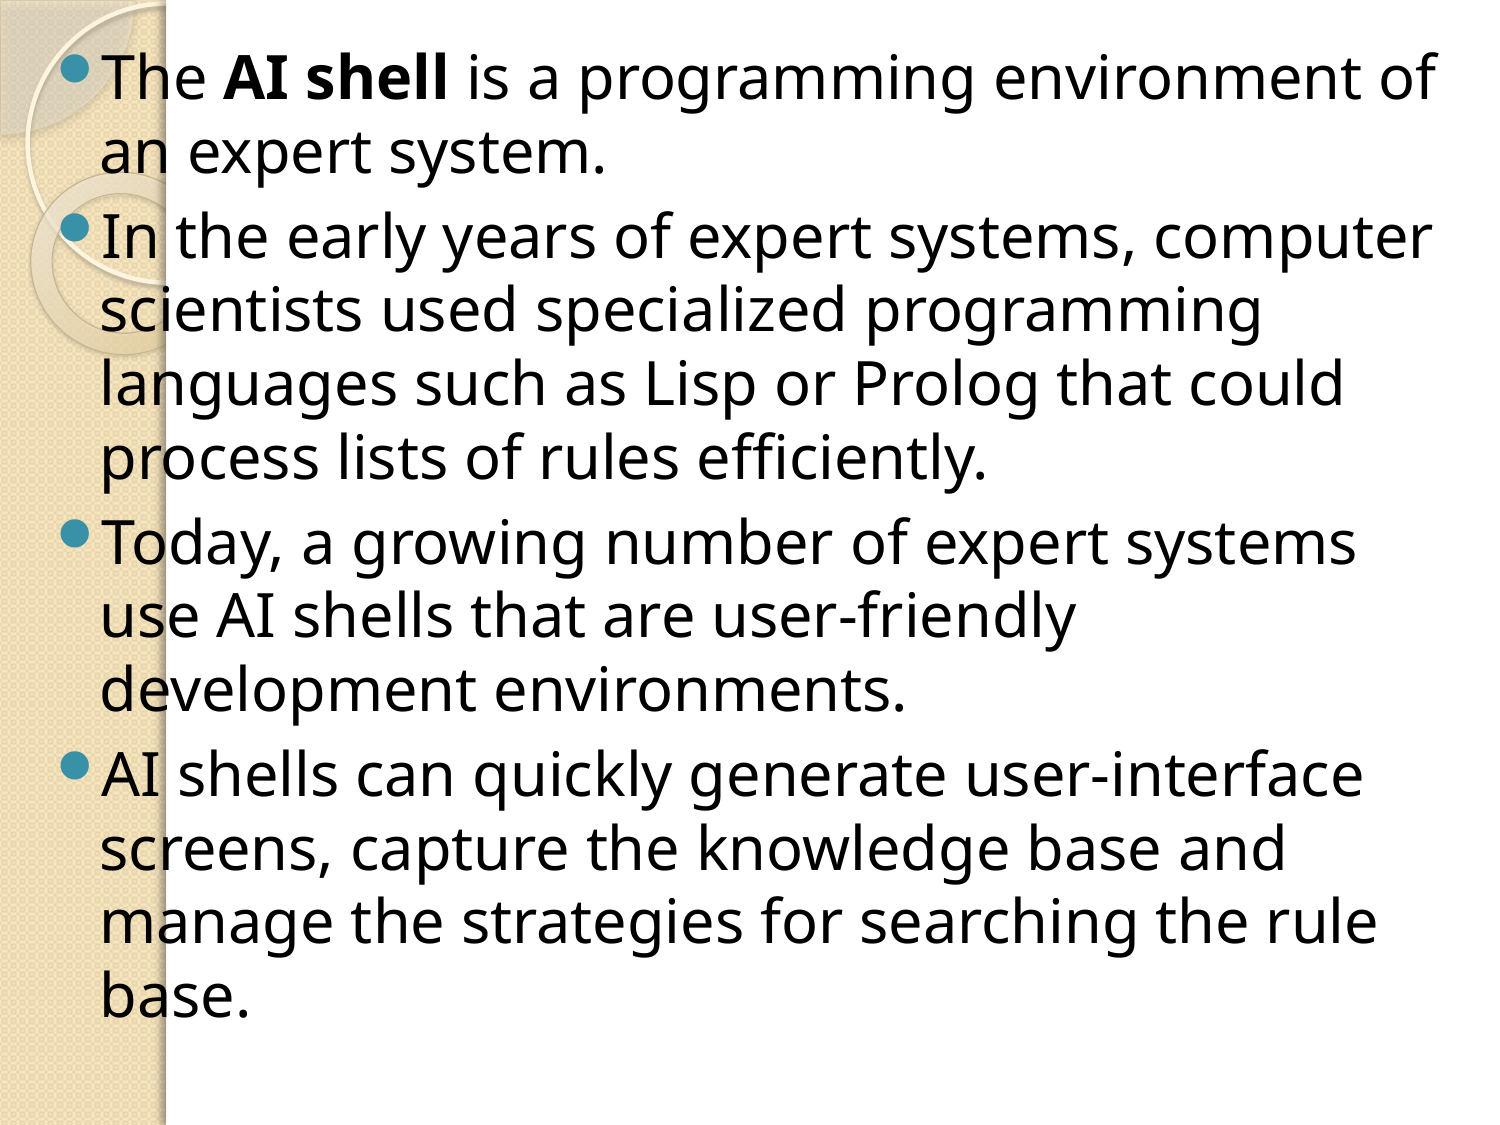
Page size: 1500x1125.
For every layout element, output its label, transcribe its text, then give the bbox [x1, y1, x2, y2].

list The AI shell is a programming environment of an expert system. In the early years of expert systems, computer scientists used specialized programming languages such as Lisp or Prolog that could process lists of rules efficiently. Today, a growing number of expert systems use AI shells that are user-friendly development environments. AI shells can quickly generate user-interface screens, capture the knowledge base and manage the strategies for searching the rule base. [29, 30, 1466, 1094]
